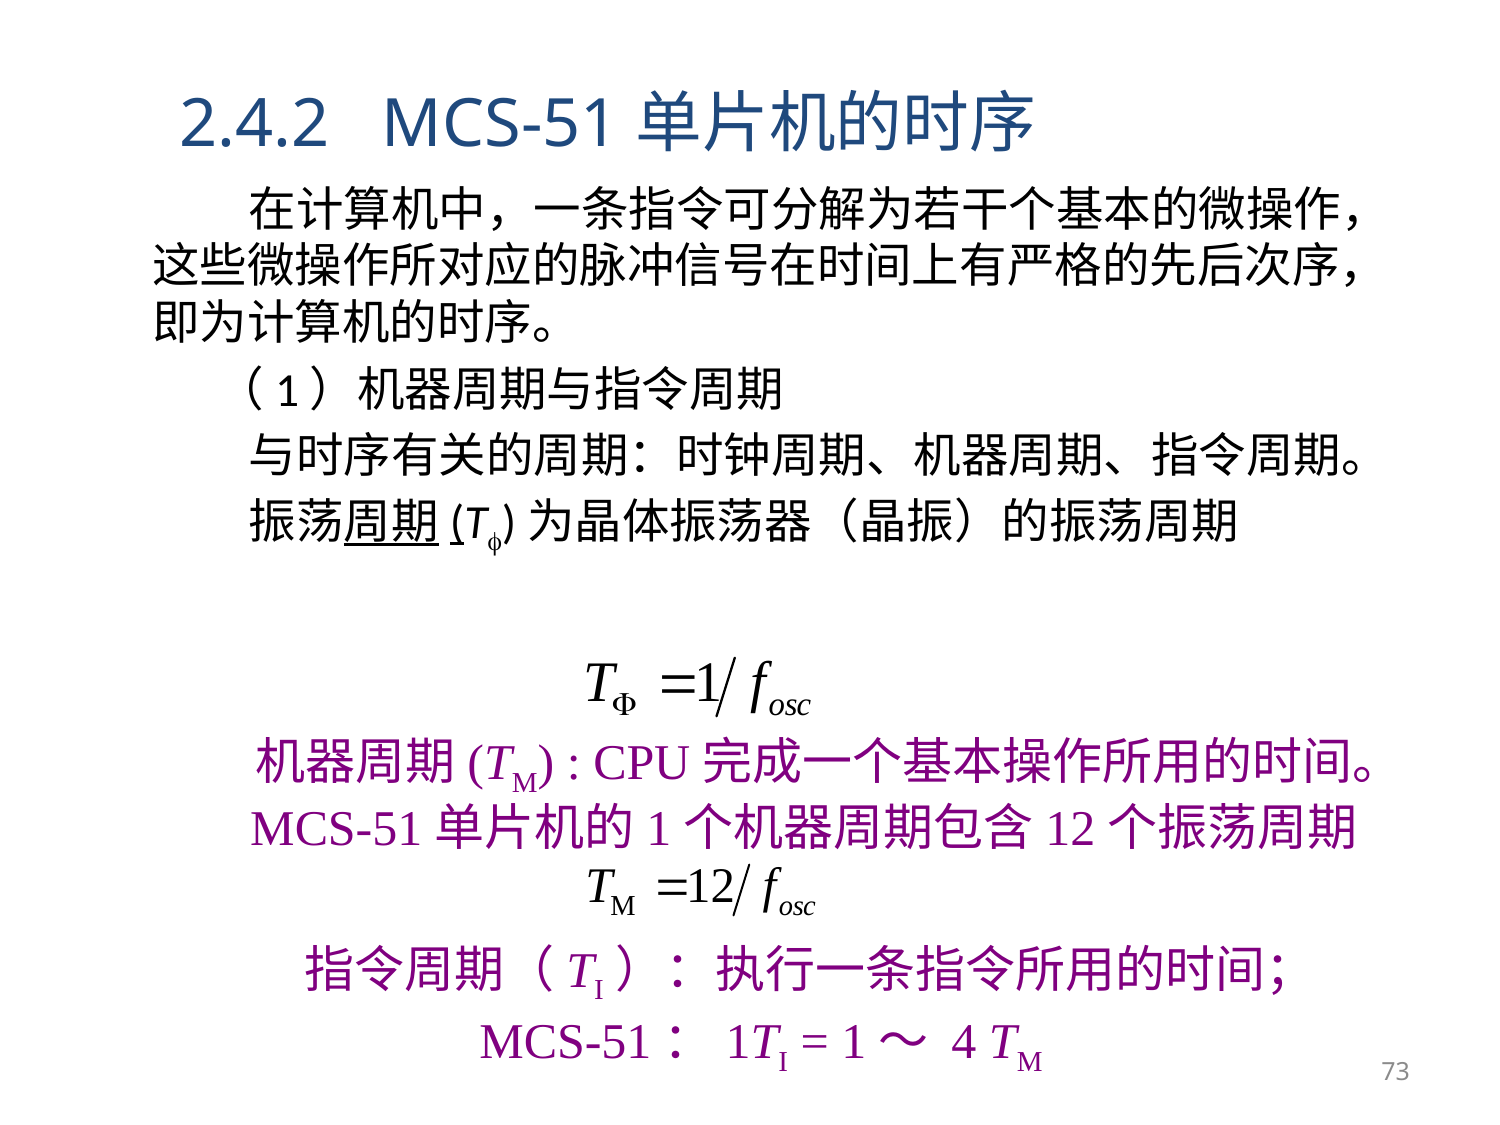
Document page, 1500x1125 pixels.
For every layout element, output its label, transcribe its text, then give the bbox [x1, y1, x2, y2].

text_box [578, 643, 825, 729]
text_box 2.4.2 MCS-51单片机的时序 [164, 75, 1440, 165]
slide_number 73 [1074, 1042, 1425, 1103]
text_box 机器周期(TM) : CPU完成一个基本操作所用的时间。 MCS-51单片机的1个机器周期包含12个振荡周期 [72, 723, 1428, 846]
text_box 指令周期（TI）：执行一条指令所用的时间； MCS-51：1TI = 1～ 4 TM [214, 930, 1394, 1037]
list 在计算机中，一条指令可分解为若干个基本的微操作，这些微操作所对应的脉冲信号在时间上有严格的先后次序，即为计算机的时序。 （1）机器周期与指令周期 与时序有关的周期：时钟周期、机器周期、指令周期。 振荡周期(T)为晶体振荡器（晶振）的振荡周期 [137, 171, 1367, 602]
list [580, 852, 828, 926]
